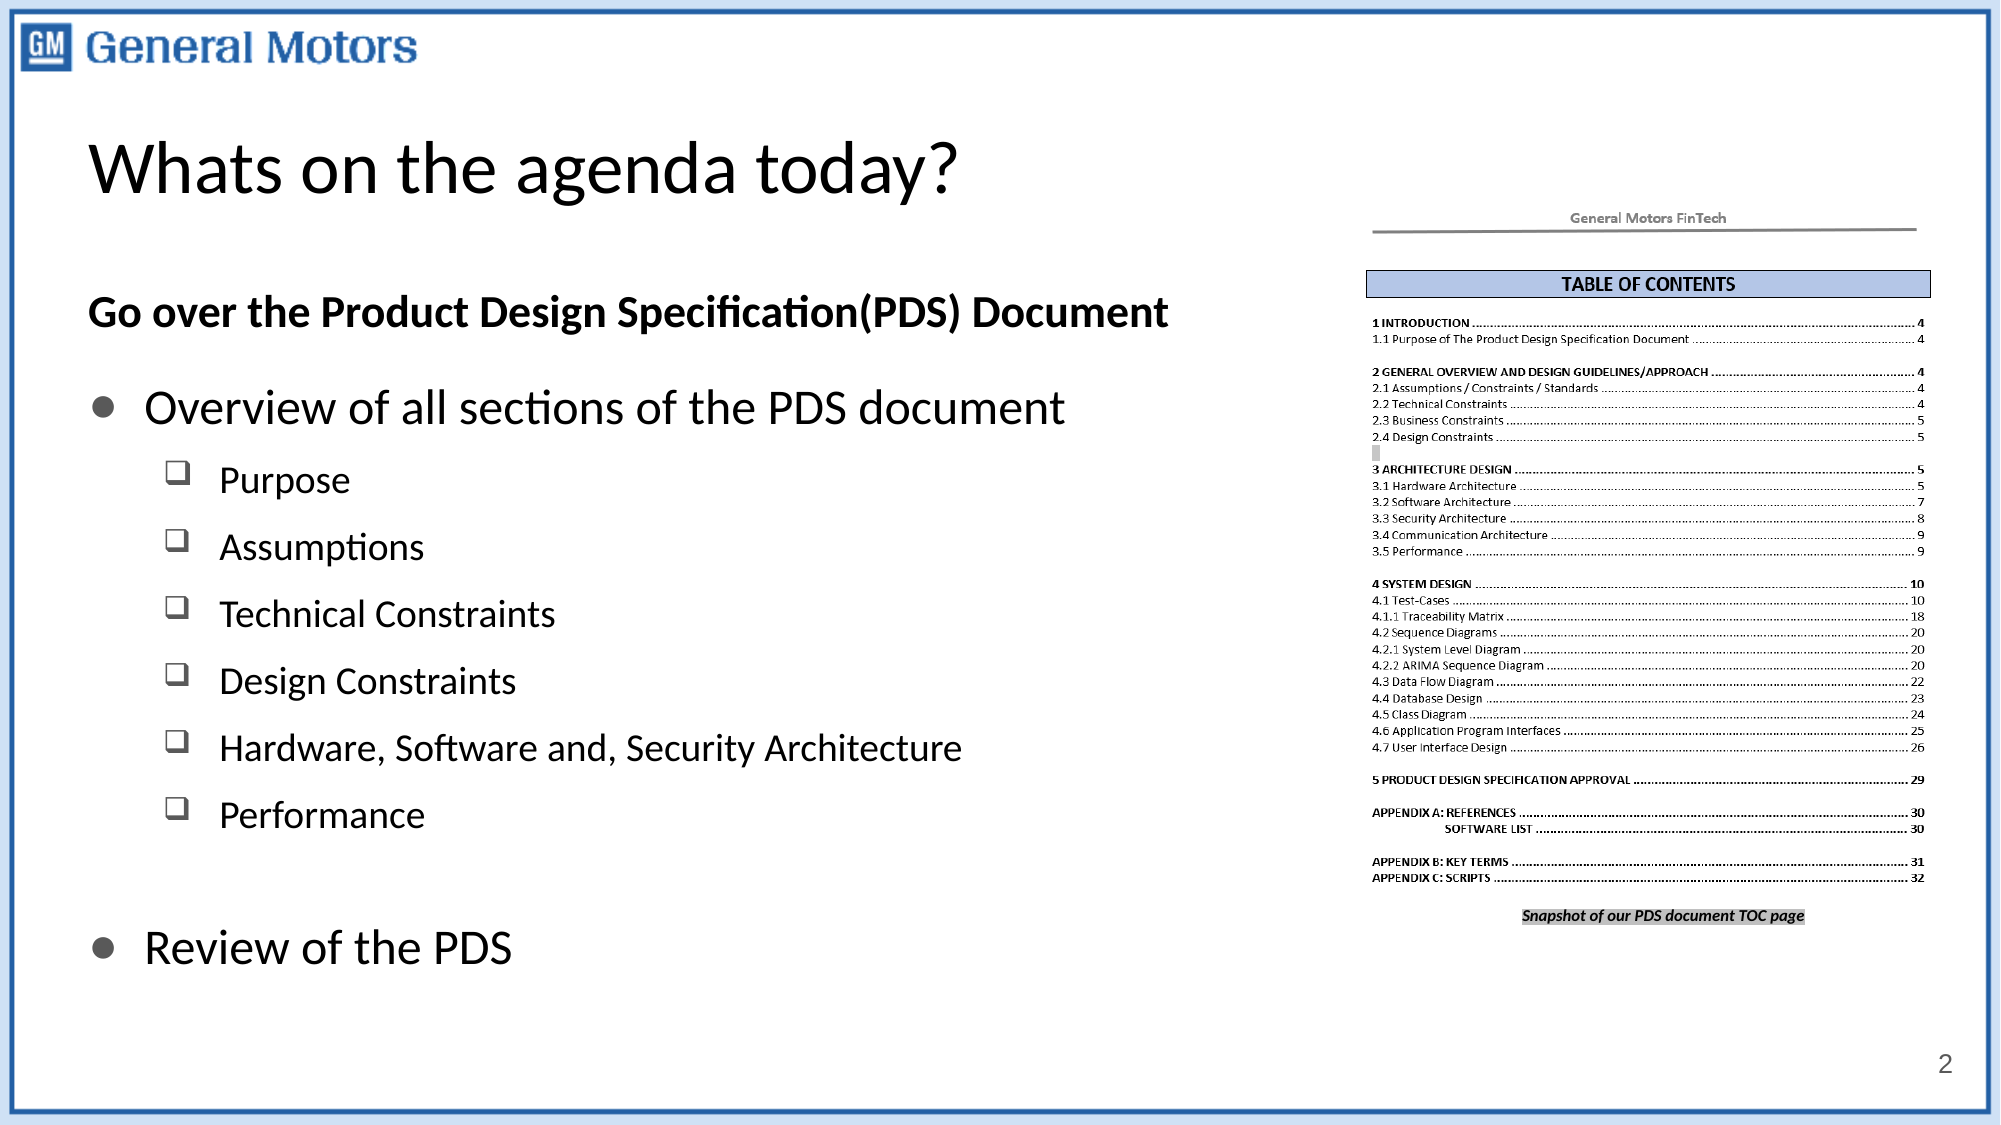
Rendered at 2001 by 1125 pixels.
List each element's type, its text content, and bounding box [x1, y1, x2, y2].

text_box Snapshot of our PDS document TOC page [1507, 908, 1821, 932]
slide_number 2 [1853, 1019, 1974, 1106]
list Go over the Product Design Specification(PDS) Document Overview of all sections of the PDS document Purpose Assumptions Technical Constraints Design Constraints Hardware, Software and, Security Architecture Performance Review of the PDS [68, 253, 1278, 1023]
title Whats on the agenda today? [68, 98, 1932, 224]
picture [0, 0, 2001, 1125]
